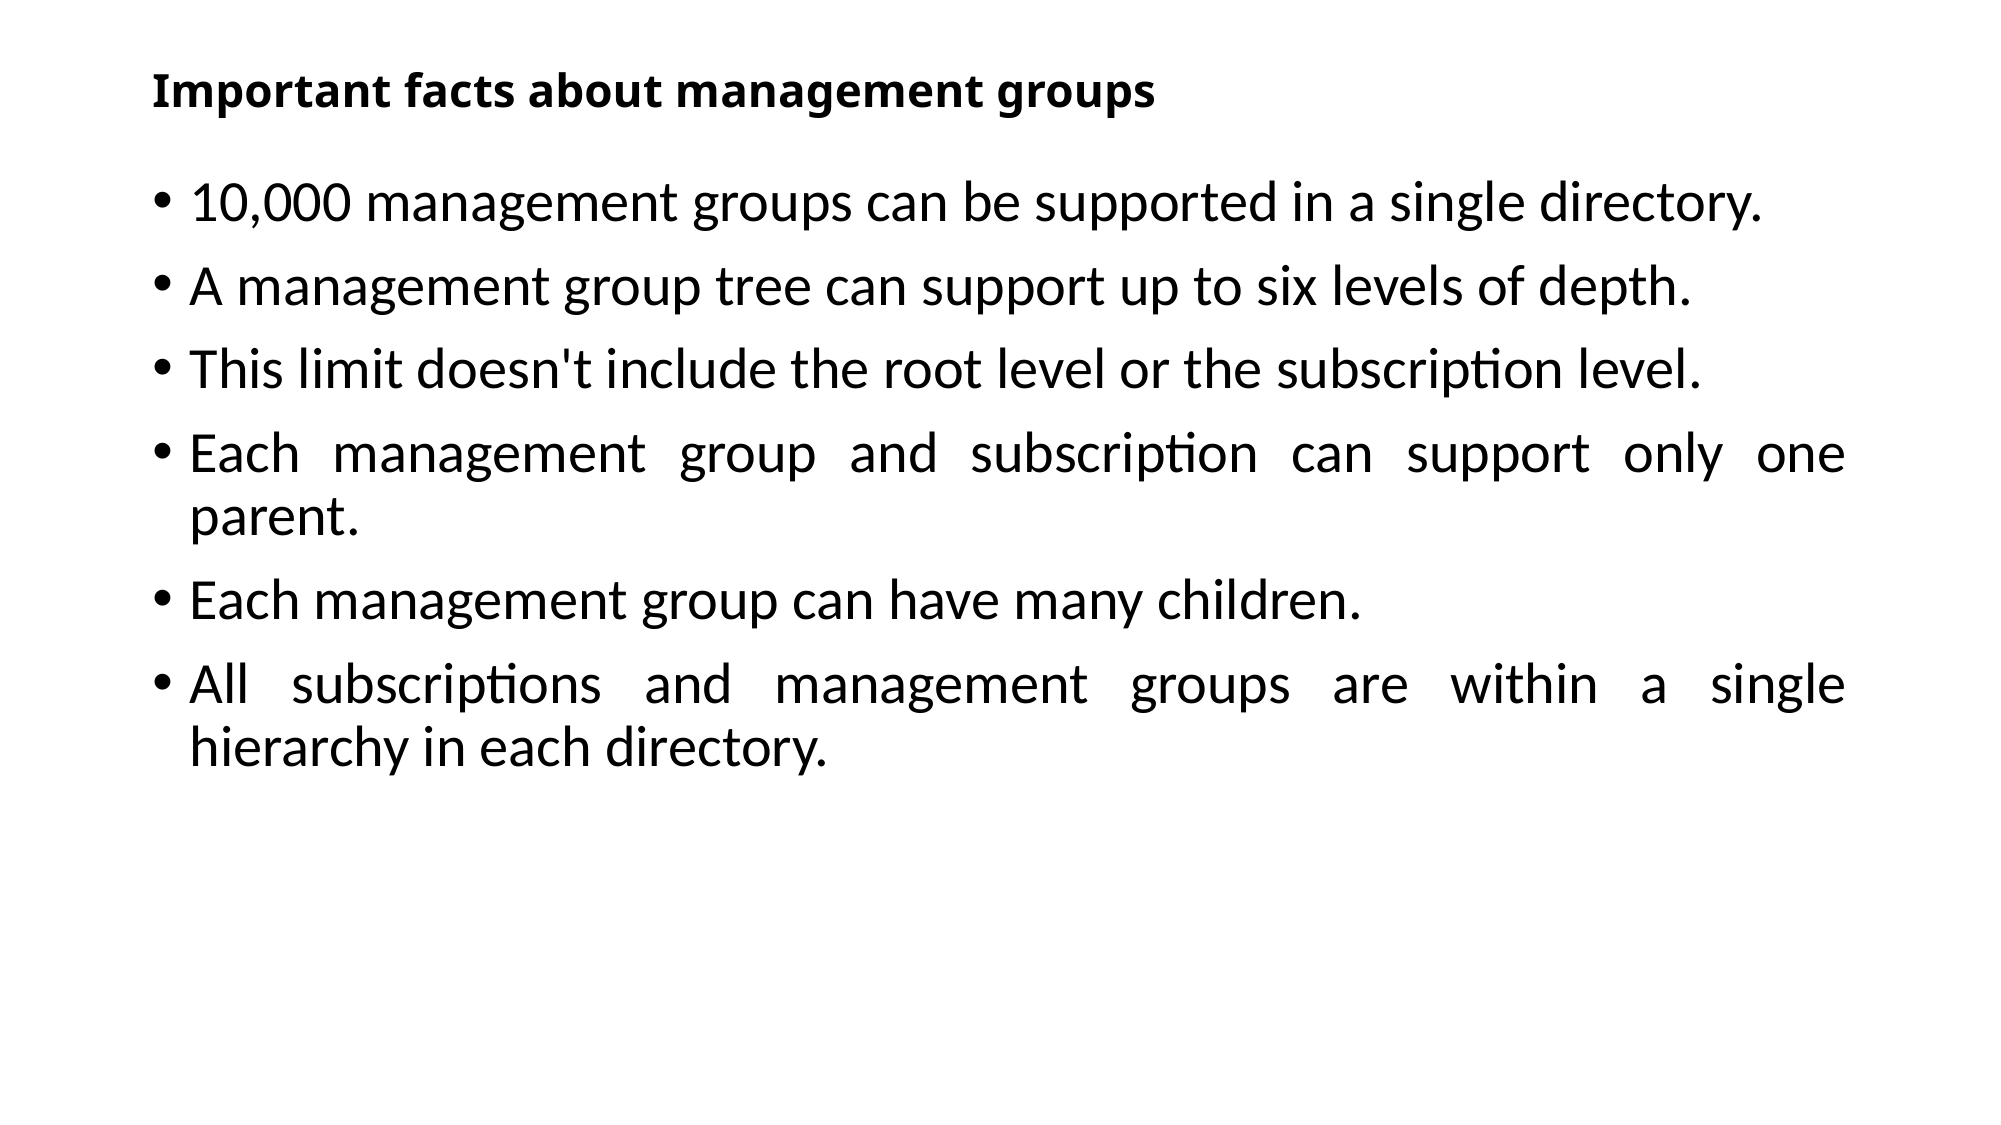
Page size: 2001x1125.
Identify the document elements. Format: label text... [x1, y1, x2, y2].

title Important facts about management groups [137, 59, 1863, 163]
list 10,000 management groups can be supported in a single directory. A management group tree can support up to six levels of depth. This limit doesn't include the root level or the subscription level. Each management group and subscription can support only one parent. Each management group can have many children. All subscriptions and management groups are within a single hierarchy in each directory. [137, 163, 1863, 1014]
